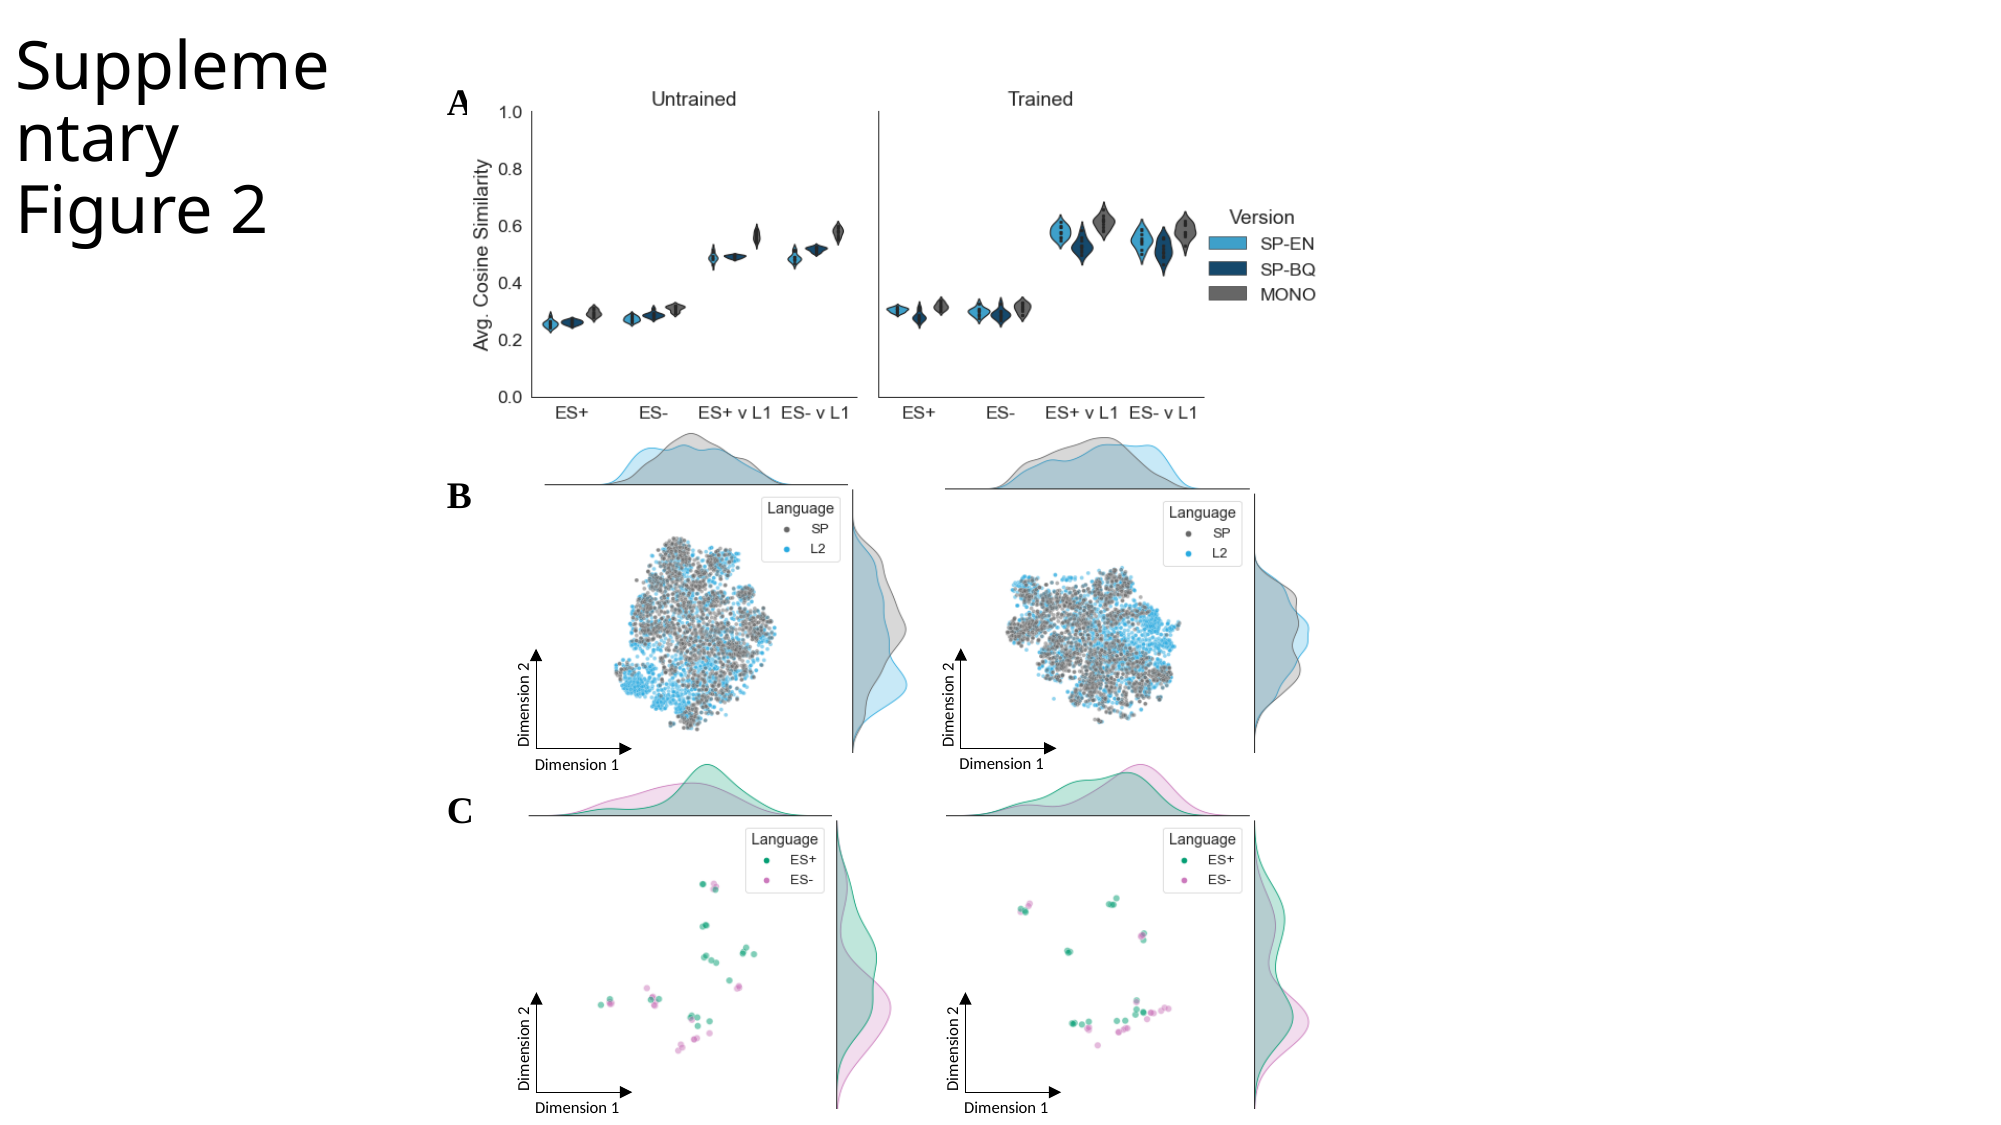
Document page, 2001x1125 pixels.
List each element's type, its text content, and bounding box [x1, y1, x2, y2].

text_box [505, 988, 637, 1125]
text_box C [432, 778, 478, 839]
title Supplementary Figure 2 [0, 30, 355, 249]
text_box A [432, 70, 478, 131]
picture [528, 431, 916, 1109]
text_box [929, 644, 1062, 781]
picture [467, 84, 1333, 428]
text_box B [432, 463, 478, 524]
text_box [934, 988, 1066, 1125]
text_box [504, 644, 637, 782]
picture [944, 431, 1318, 1109]
